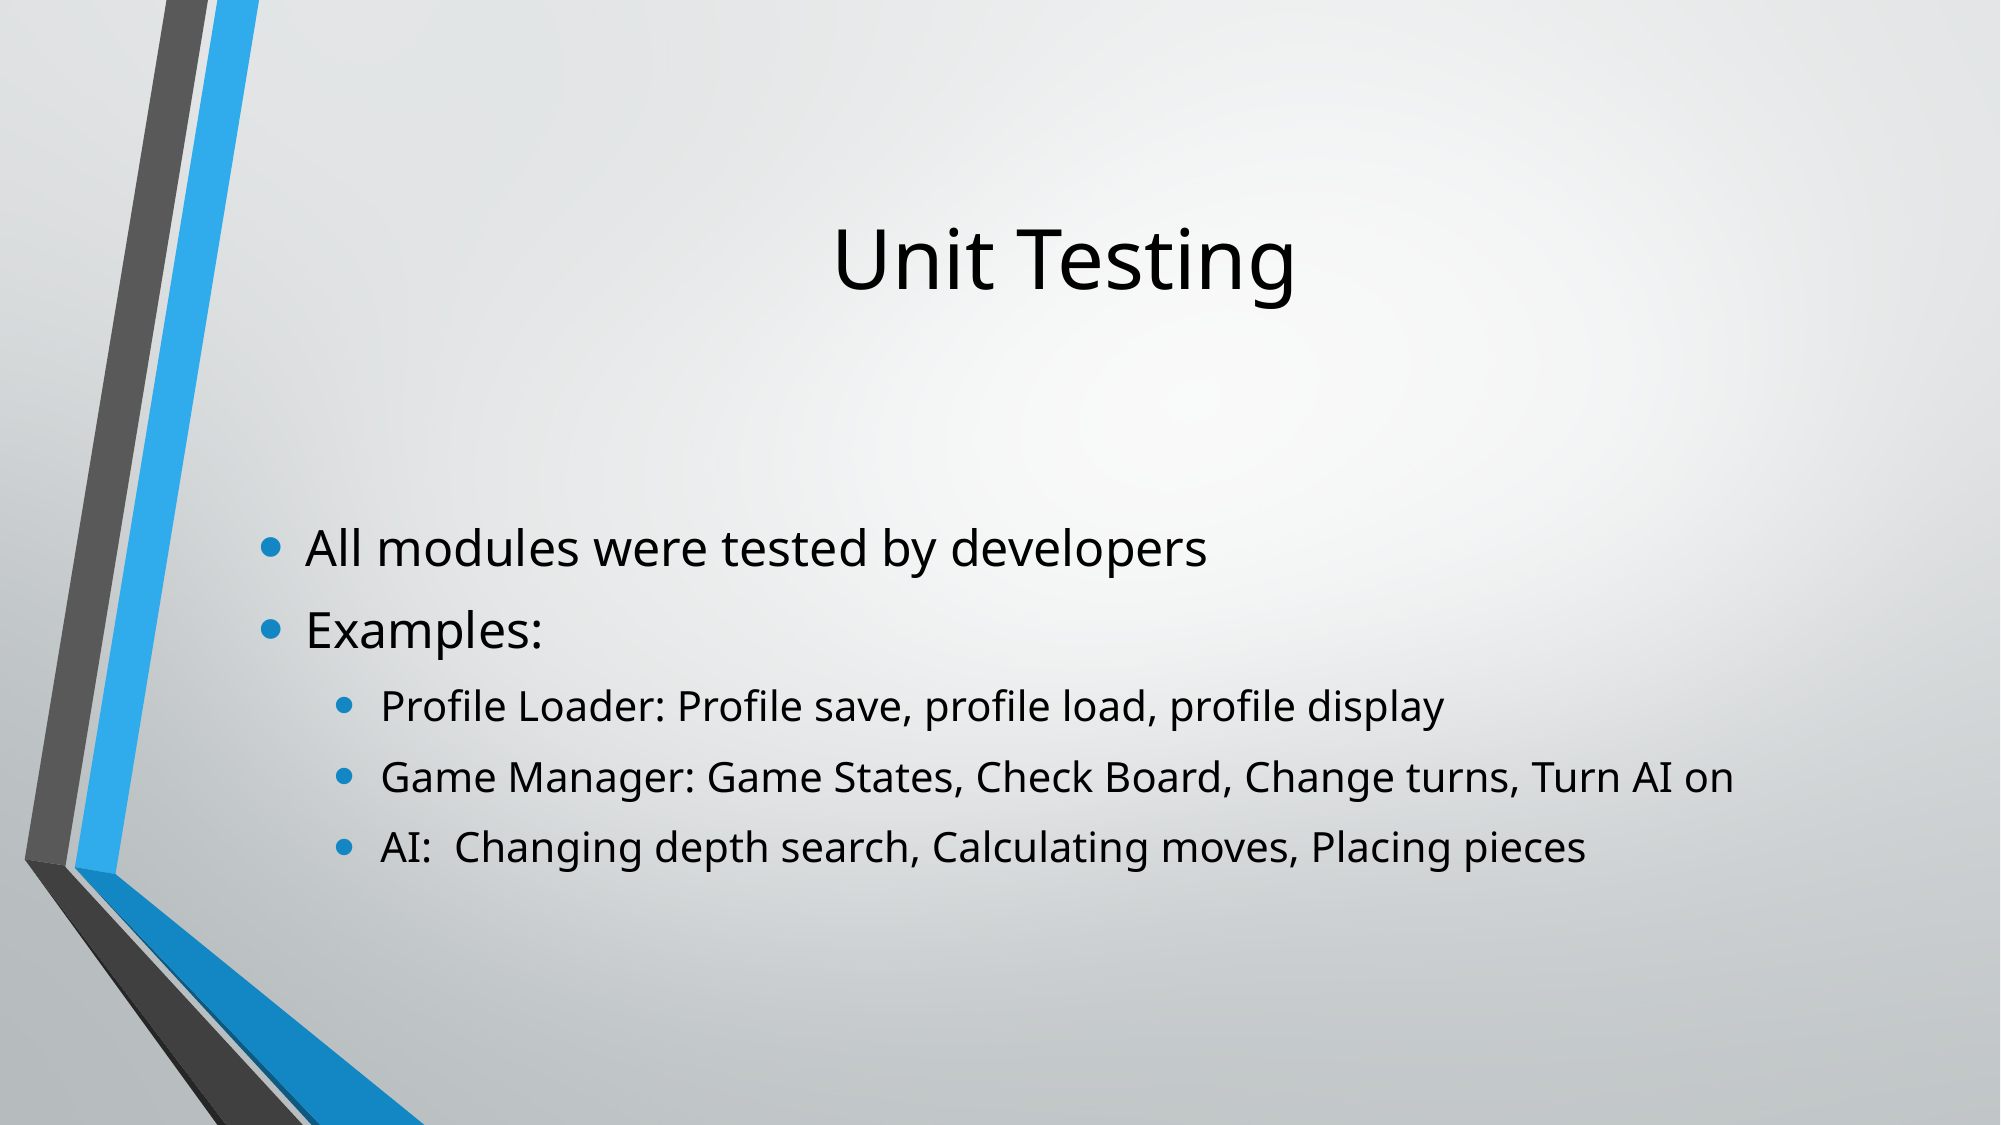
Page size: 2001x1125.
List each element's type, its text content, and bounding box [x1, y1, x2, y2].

list All modules were tested by developers Examples: Profile Loader: Profile save, profile load, profile display Game Manager: Game States, Check Board, Change turns, Turn AI on AI: Changing depth search, Calculating moves, Placing pieces [243, 437, 1887, 950]
title Unit Testing [243, 112, 1887, 400]
